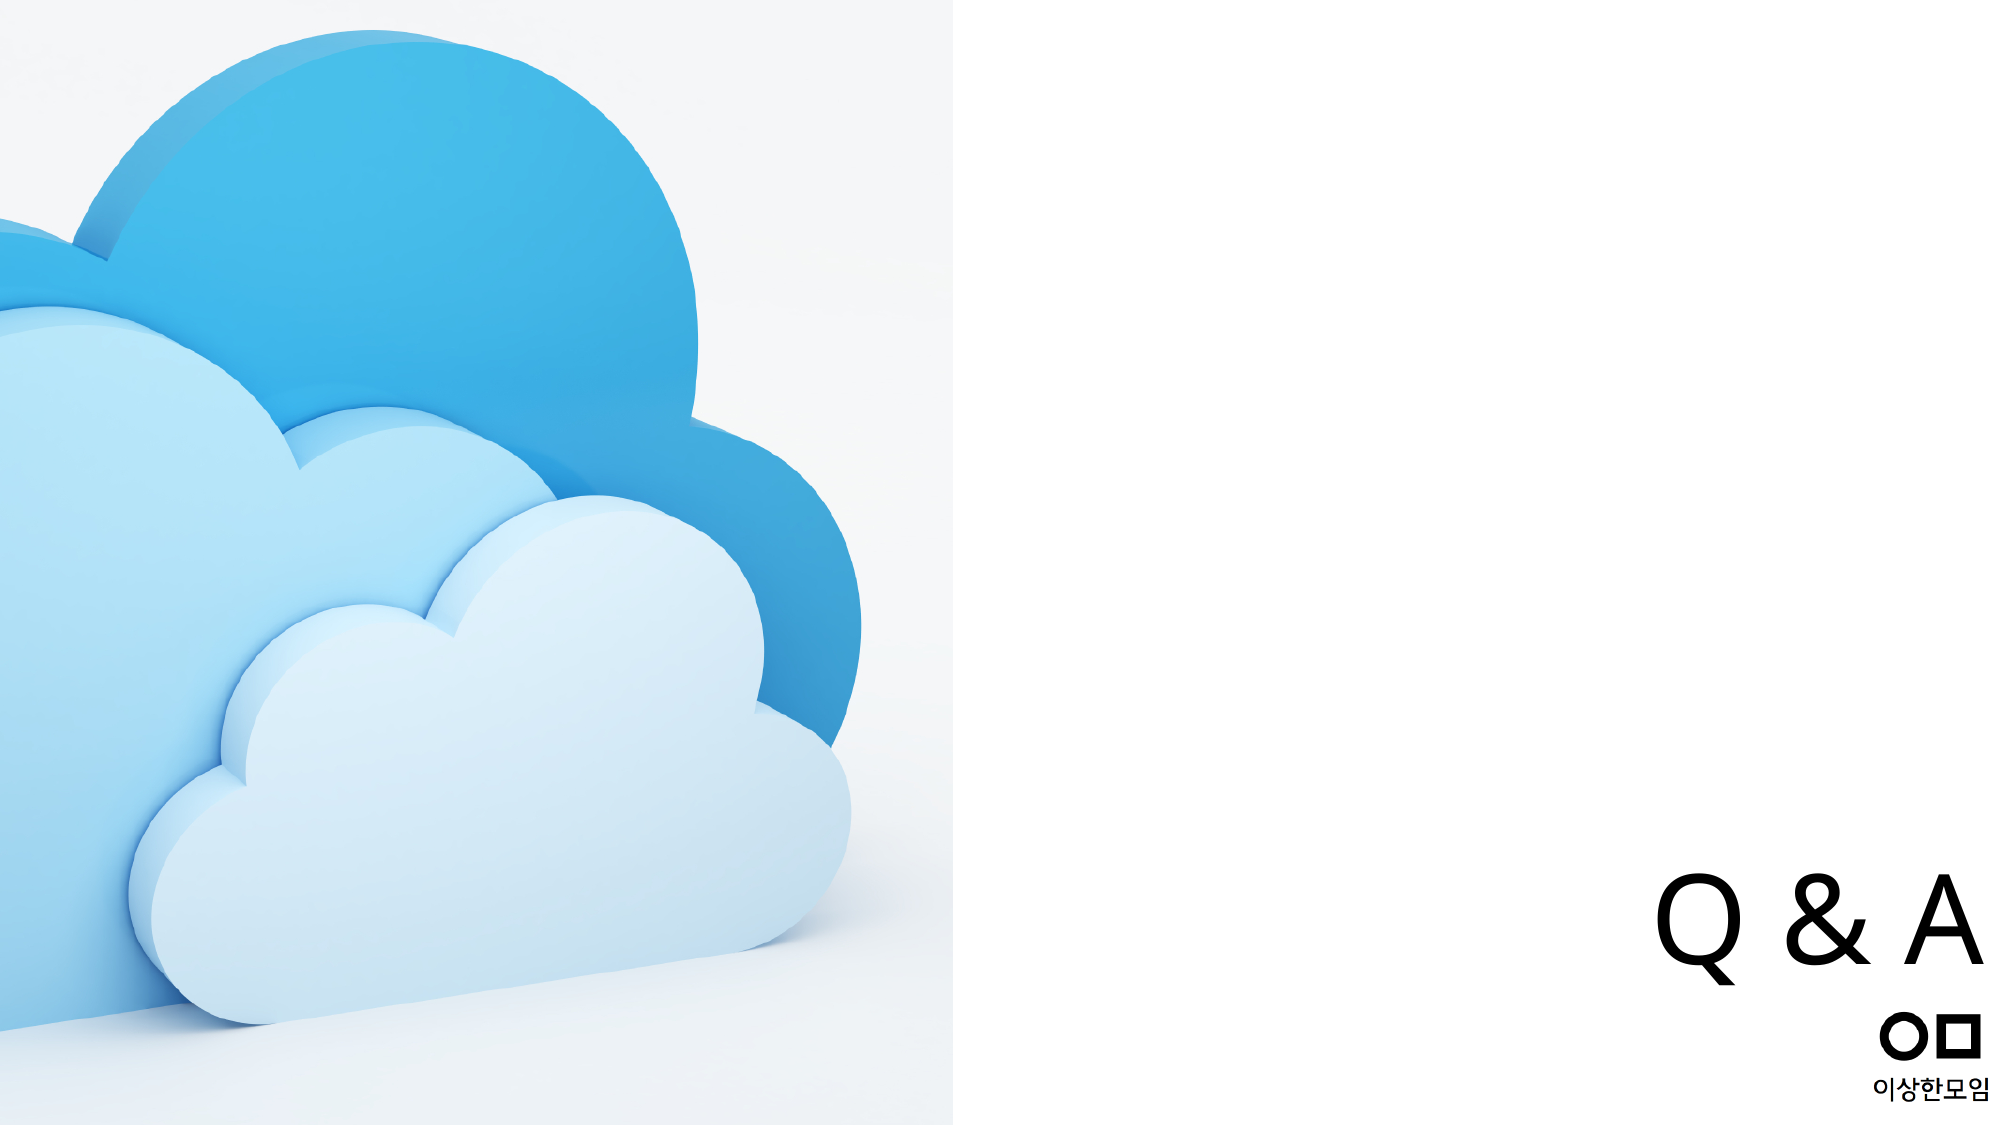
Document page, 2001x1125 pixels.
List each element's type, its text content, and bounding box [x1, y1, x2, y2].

picture [1862, 999, 2000, 1125]
title Q & A [275, 530, 2000, 999]
picture [0, 0, 953, 1125]
